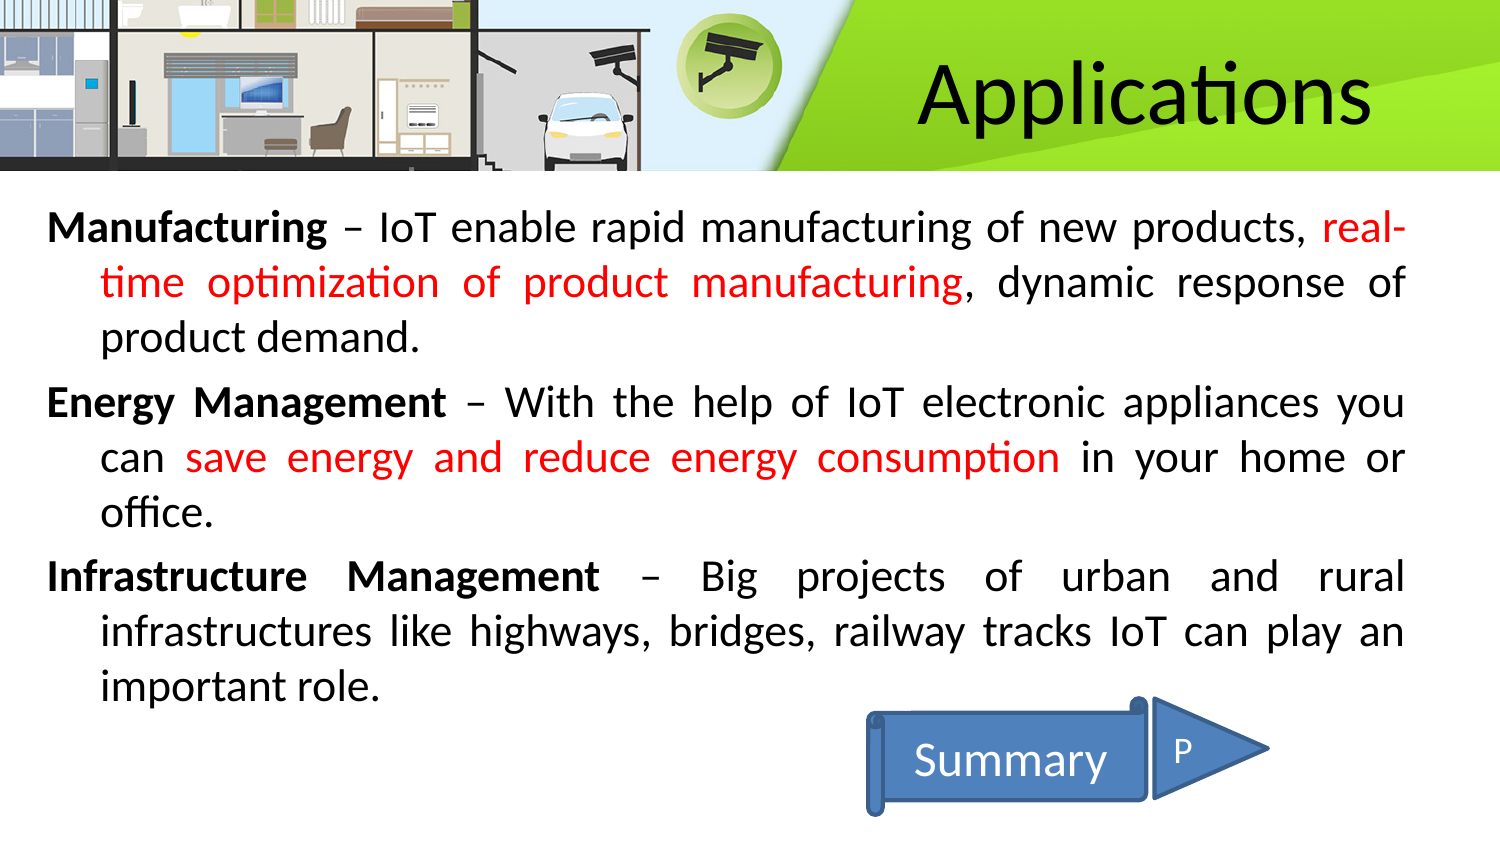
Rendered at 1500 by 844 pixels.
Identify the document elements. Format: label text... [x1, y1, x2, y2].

text_box Manufacturing – IoT enable rapid manufacturing of new products, real-time optimization of product manufacturing, dynamic response of product demand. Energy Management – With the help of IoT electronic appliances you can save energy and reduce energy consumption in your home or office. Infrastructure Management – Big projects of urban and rural infrastructures like highways, bridges, railway tracks IoT can play an important role. [29, 193, 1422, 657]
text_box Summary [866, 696, 1149, 817]
text_box P [1152, 696, 1270, 801]
picture [0, 0, 1500, 844]
text_box Applications [903, 25, 1390, 151]
